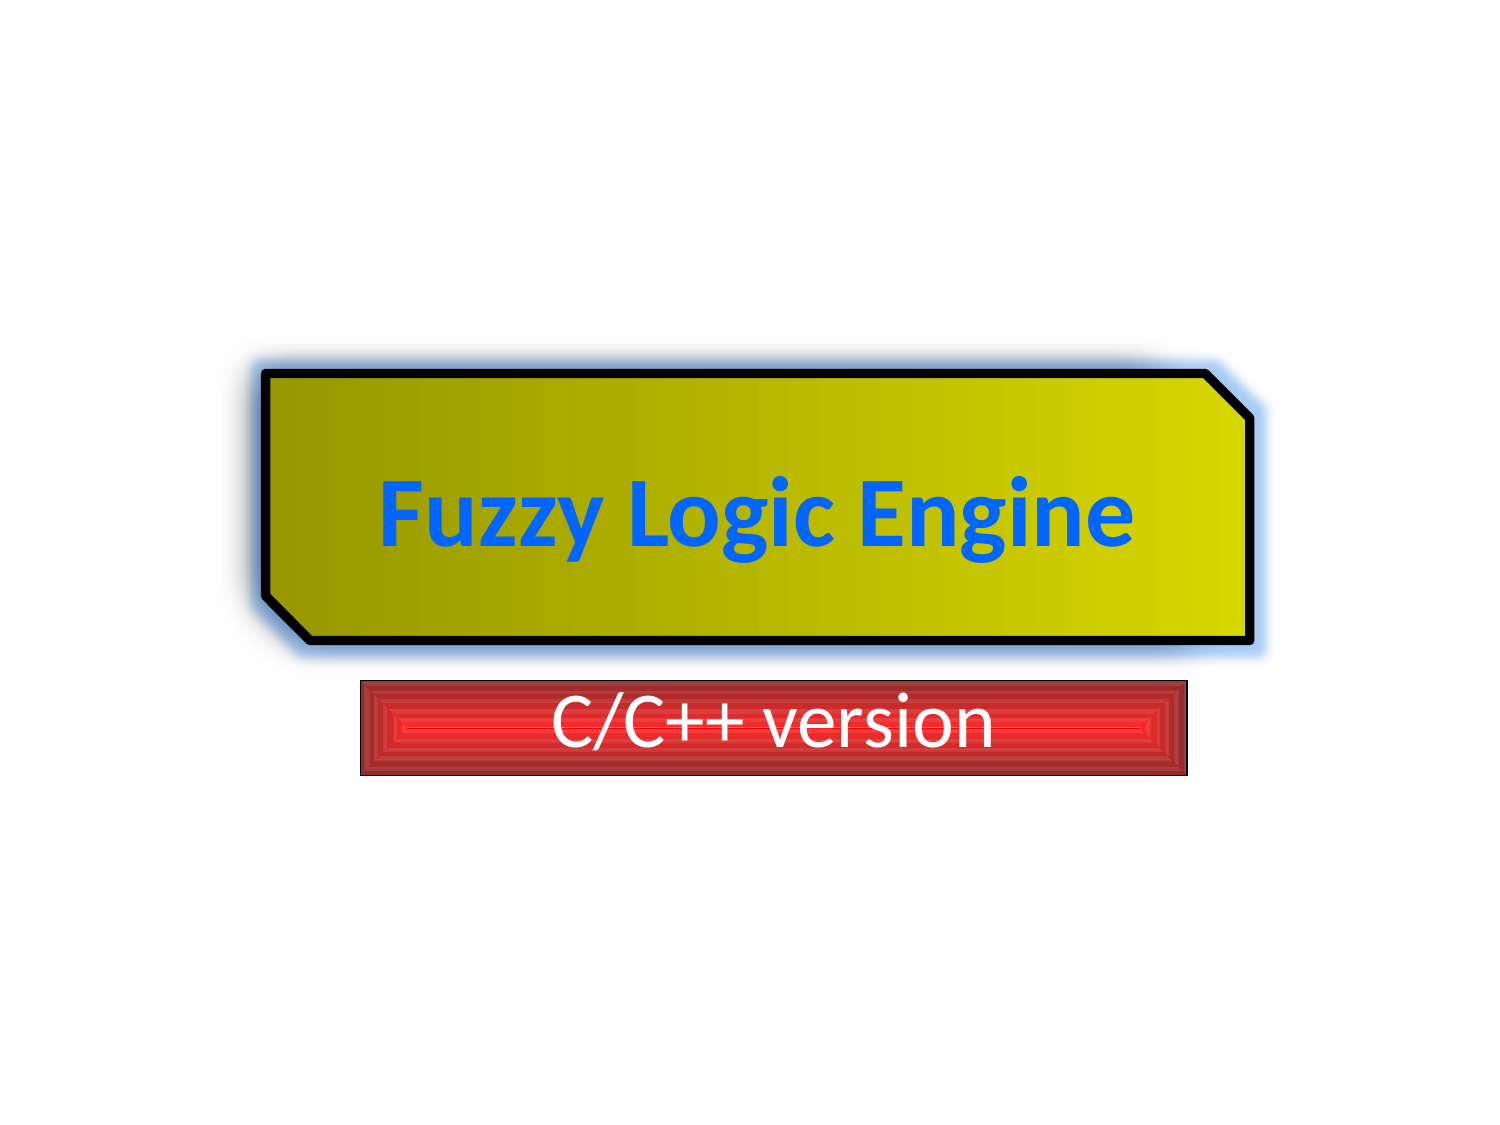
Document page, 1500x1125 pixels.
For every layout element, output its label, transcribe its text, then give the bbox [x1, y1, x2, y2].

title C/C++ version [360, 680, 1188, 776]
text_box Fuzzy Logic Engine [263, 371, 1252, 643]
